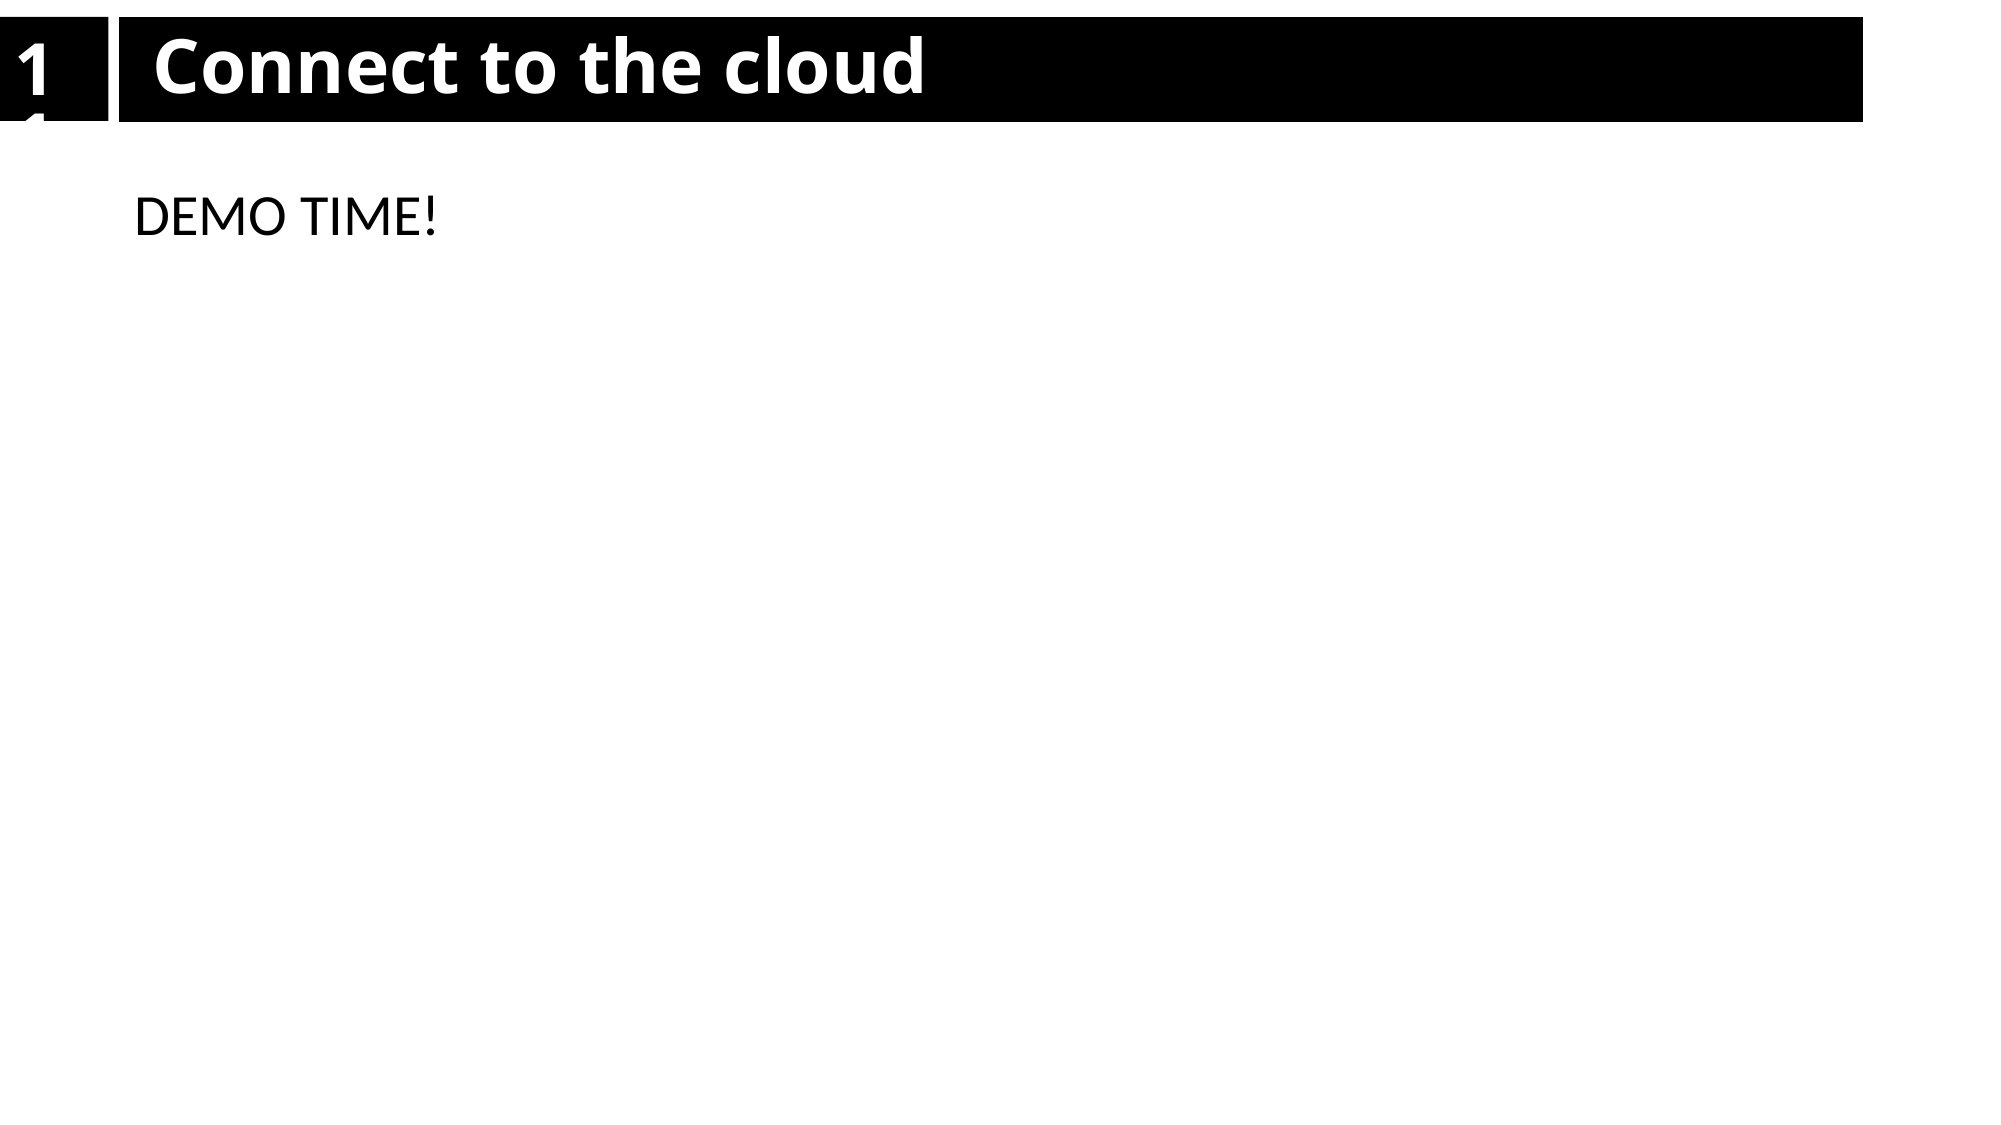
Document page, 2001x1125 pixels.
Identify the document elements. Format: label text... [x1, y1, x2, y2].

list DEMO TIME! [119, 177, 1863, 1011]
text_box [119, 17, 1863, 122]
text_box Connect to the cloud [137, 16, 1422, 121]
title 11 [0, 16, 109, 121]
